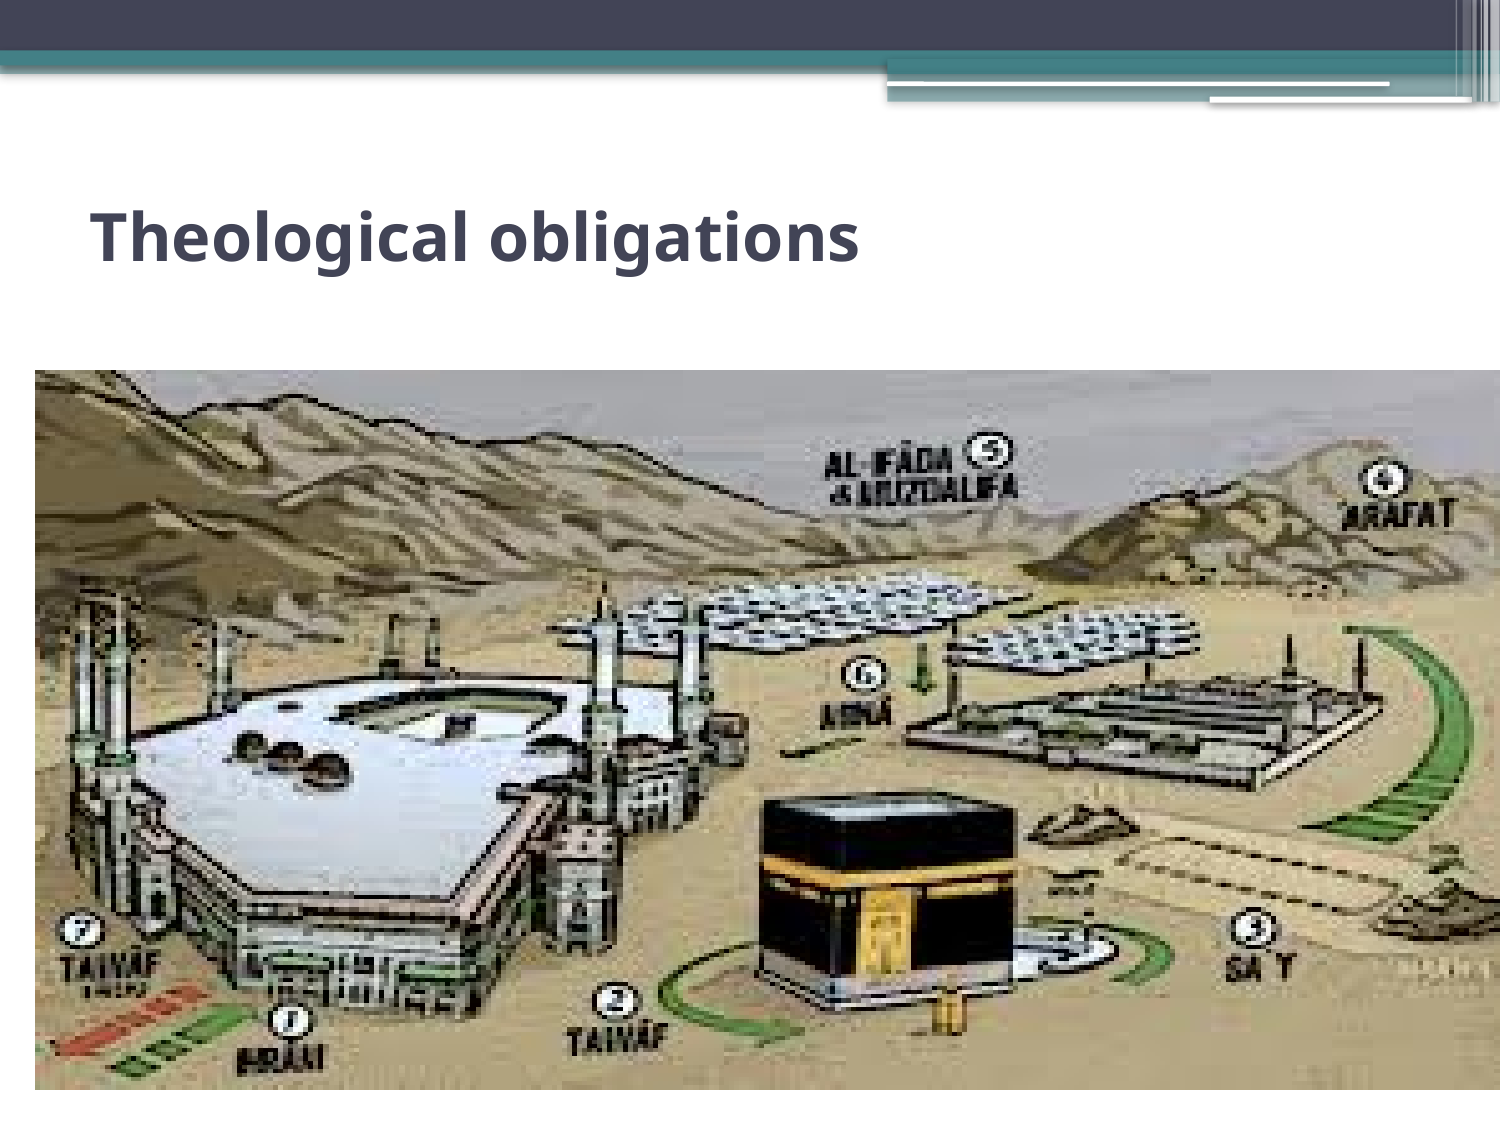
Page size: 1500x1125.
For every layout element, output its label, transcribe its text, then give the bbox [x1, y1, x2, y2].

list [34, 370, 1500, 1091]
title Theological obligations [75, 187, 1425, 363]
